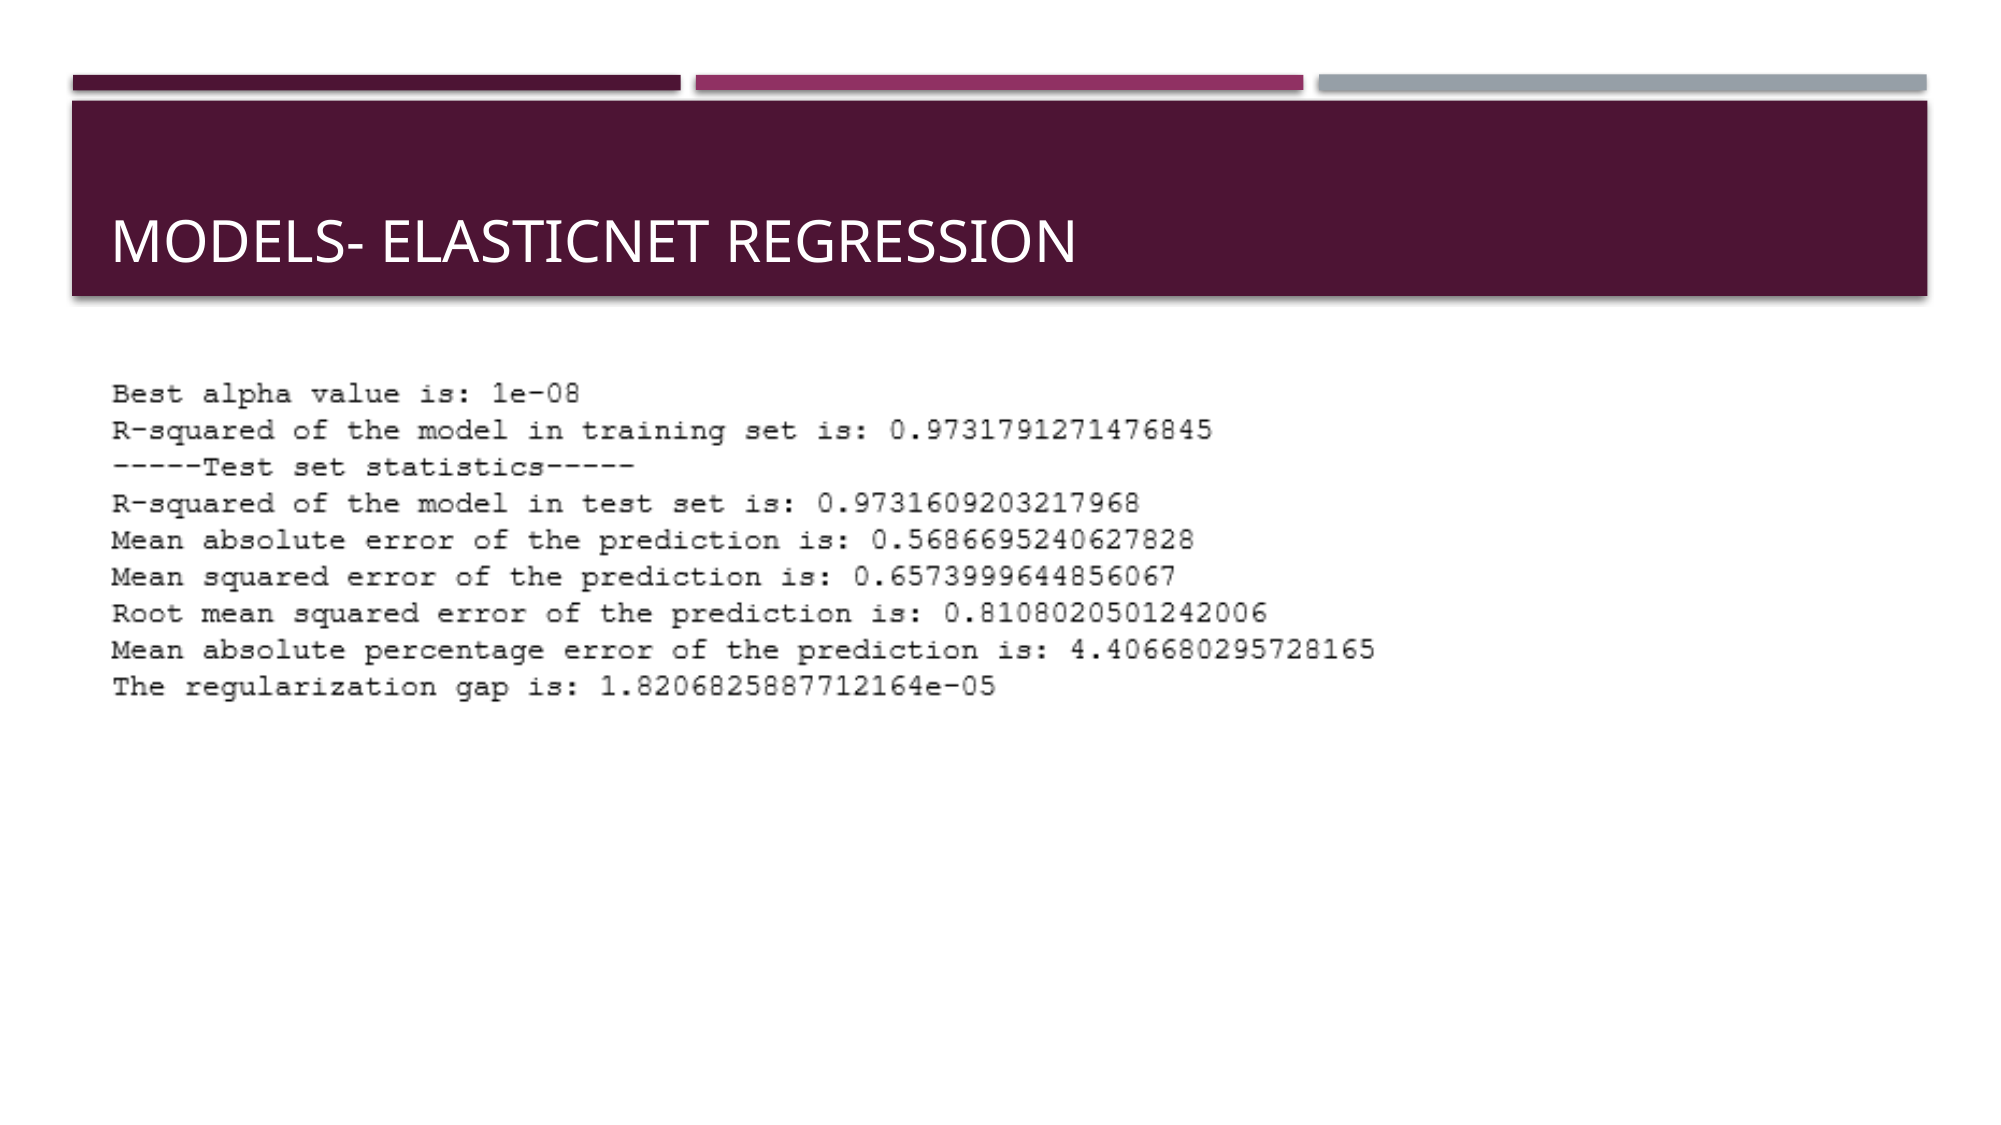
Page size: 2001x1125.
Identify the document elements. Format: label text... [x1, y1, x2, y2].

title Models- elasticnet regression [95, 115, 1905, 282]
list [94, 376, 1402, 715]
